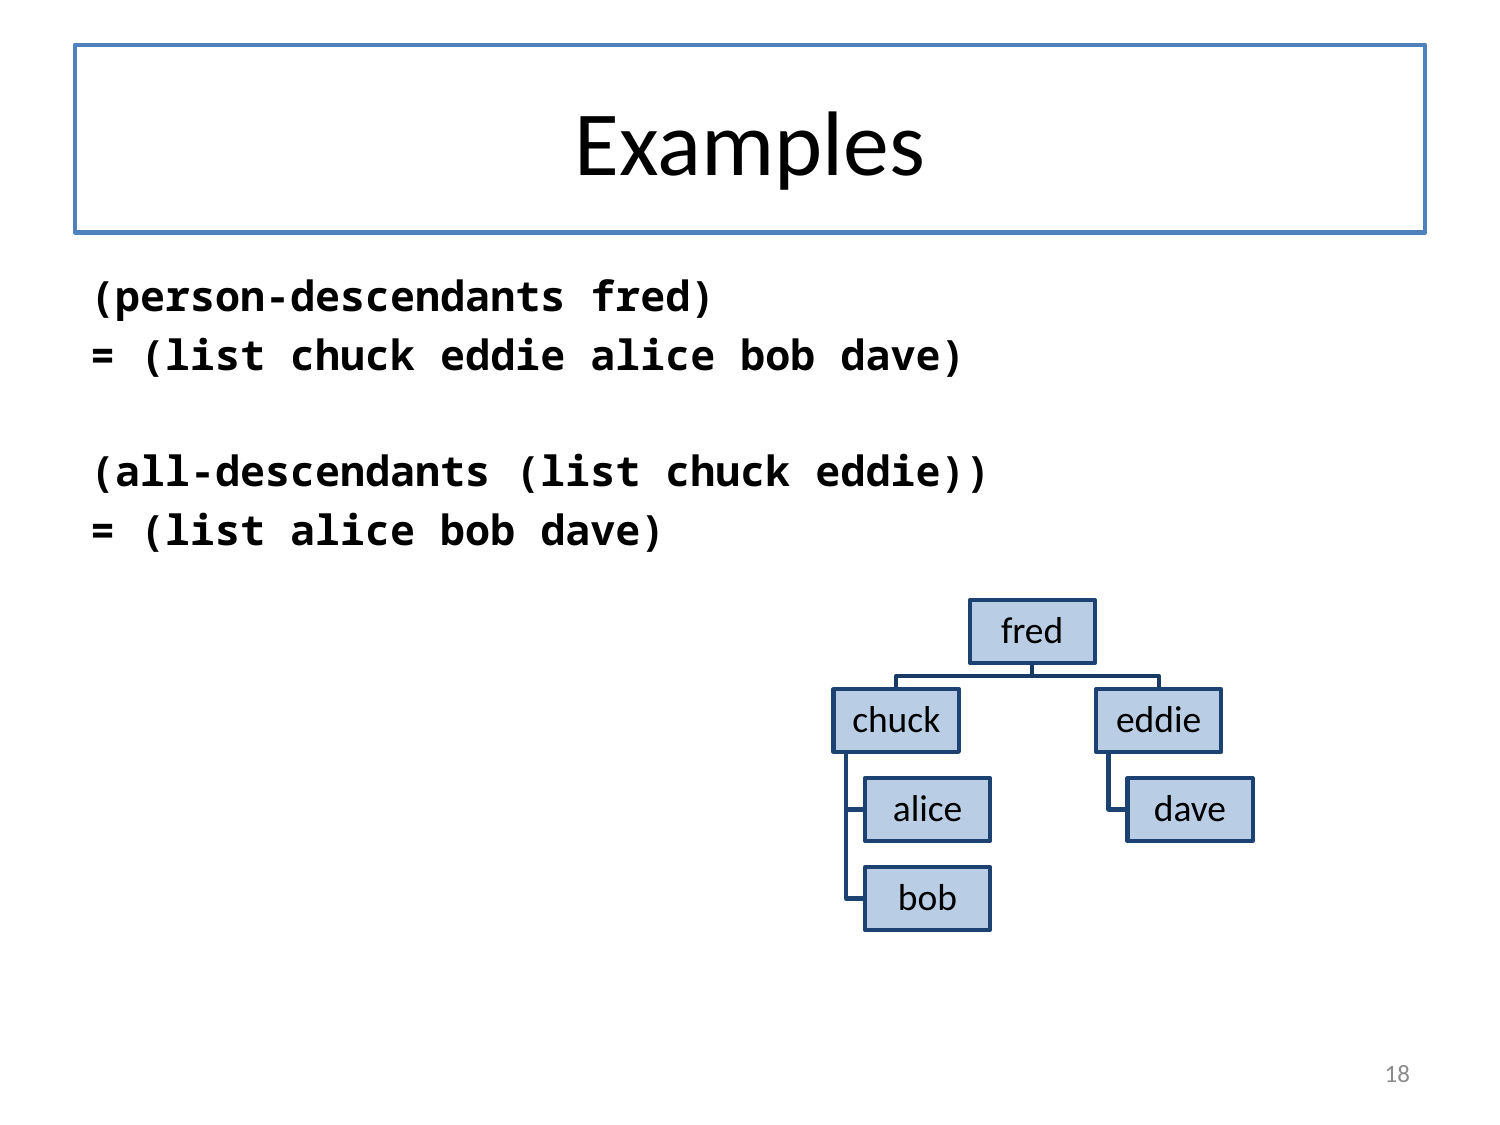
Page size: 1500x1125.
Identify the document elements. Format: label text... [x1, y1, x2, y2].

slide_number 18 [1074, 1042, 1425, 1103]
list (person-descendants fred) = (list chuck eddie alice bob dave) (all-descendants (list chuck eddie)) = (list alice bob dave) [75, 262, 1425, 1005]
title Examples [73, 43, 1427, 235]
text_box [699, 599, 1397, 931]
